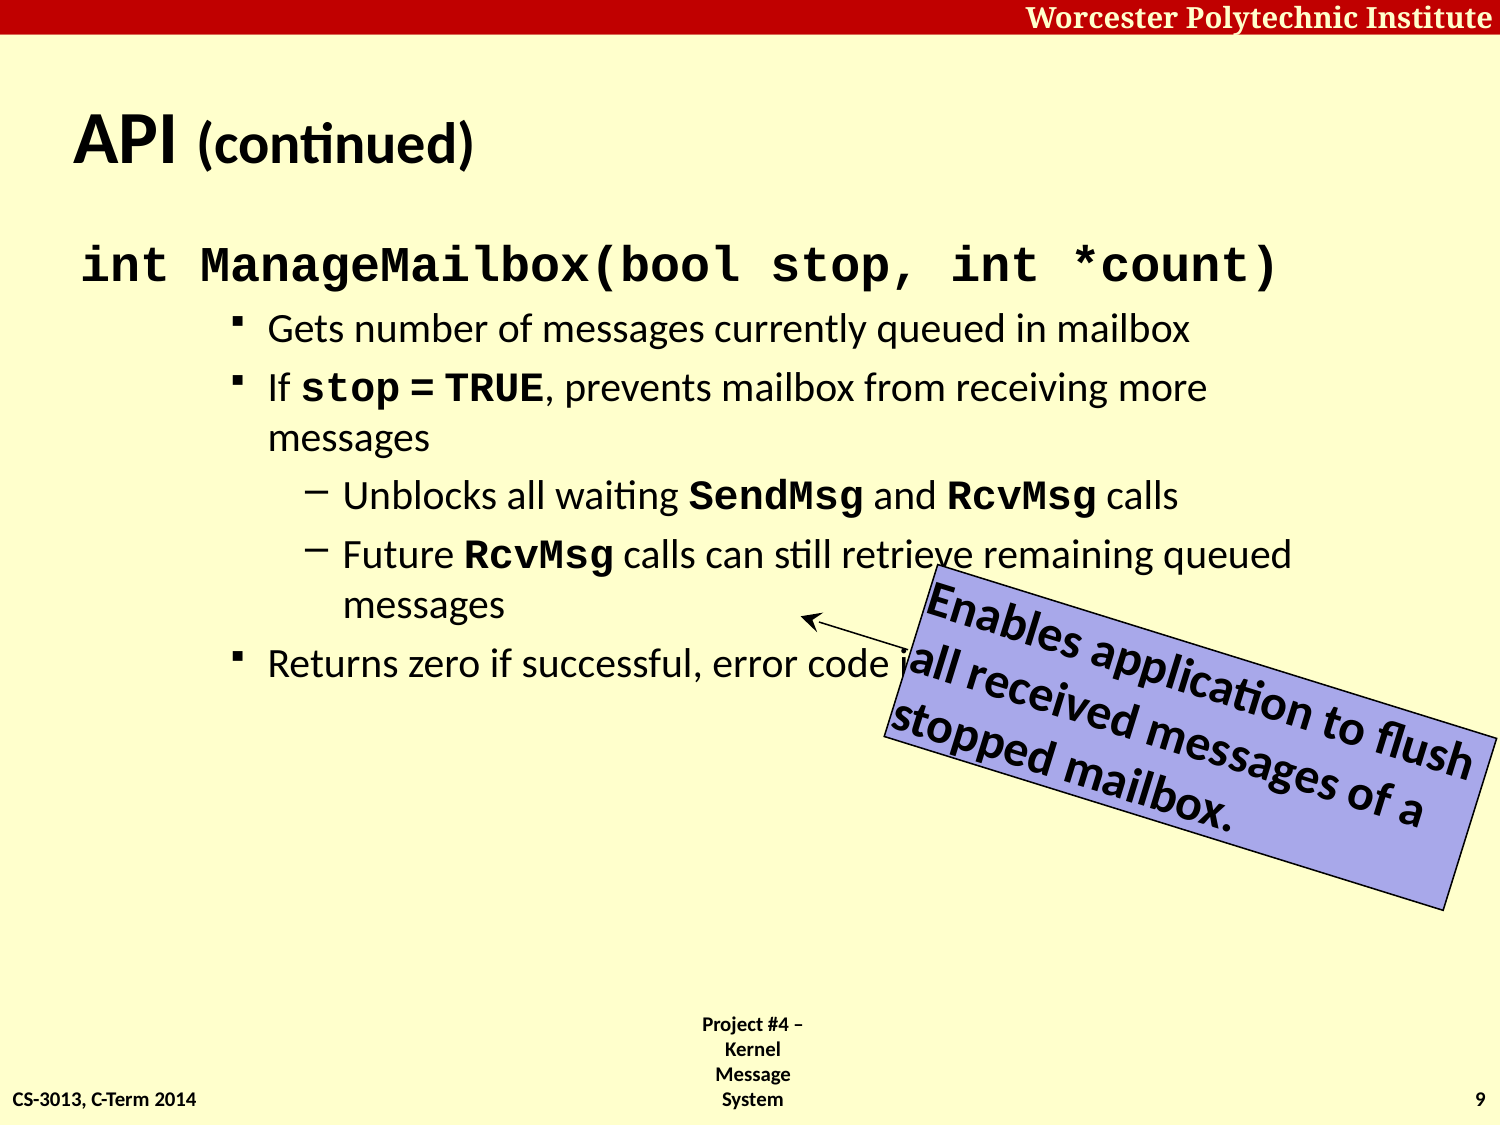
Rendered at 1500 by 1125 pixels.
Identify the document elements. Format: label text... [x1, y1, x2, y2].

slide_number 9 [1460, 1085, 1486, 1111]
list int ManageMailbox(bool stop, int *count) Gets number of messages currently queued in mailbox If stop = TRUE, prevents mailbox from receiving more messages Unblocks all waiting SendMsg and RcvMsg calls Future RcvMsg calls can still retrieve remaining queued messages Returns zero if successful, error code if not [64, 223, 1361, 1040]
title API (continued) [58, 71, 1305, 197]
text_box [784, 629, 1490, 812]
slide_number CS-3013, C-Term 2014 [12, 1085, 205, 1111]
footer Project #4 – Kernel Message System [691, 1084, 809, 1111]
